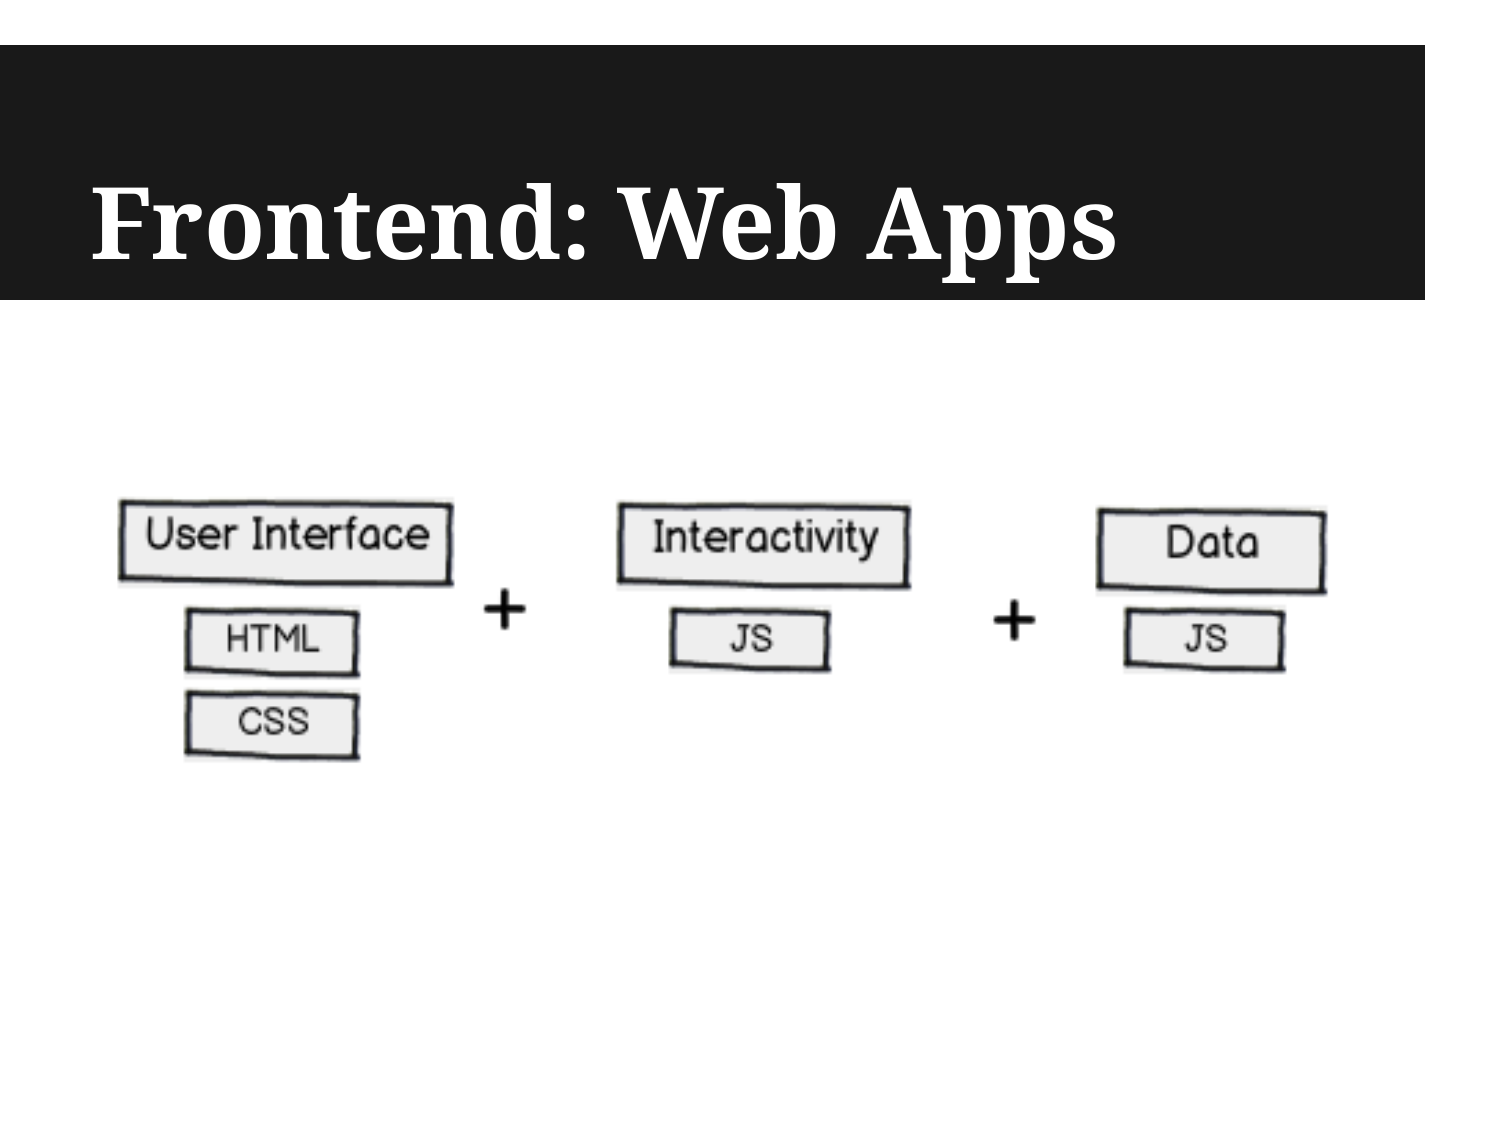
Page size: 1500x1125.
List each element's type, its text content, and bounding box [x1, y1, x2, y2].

title Frontend: Web Apps [75, 45, 1425, 295]
picture [83, 451, 1375, 810]
